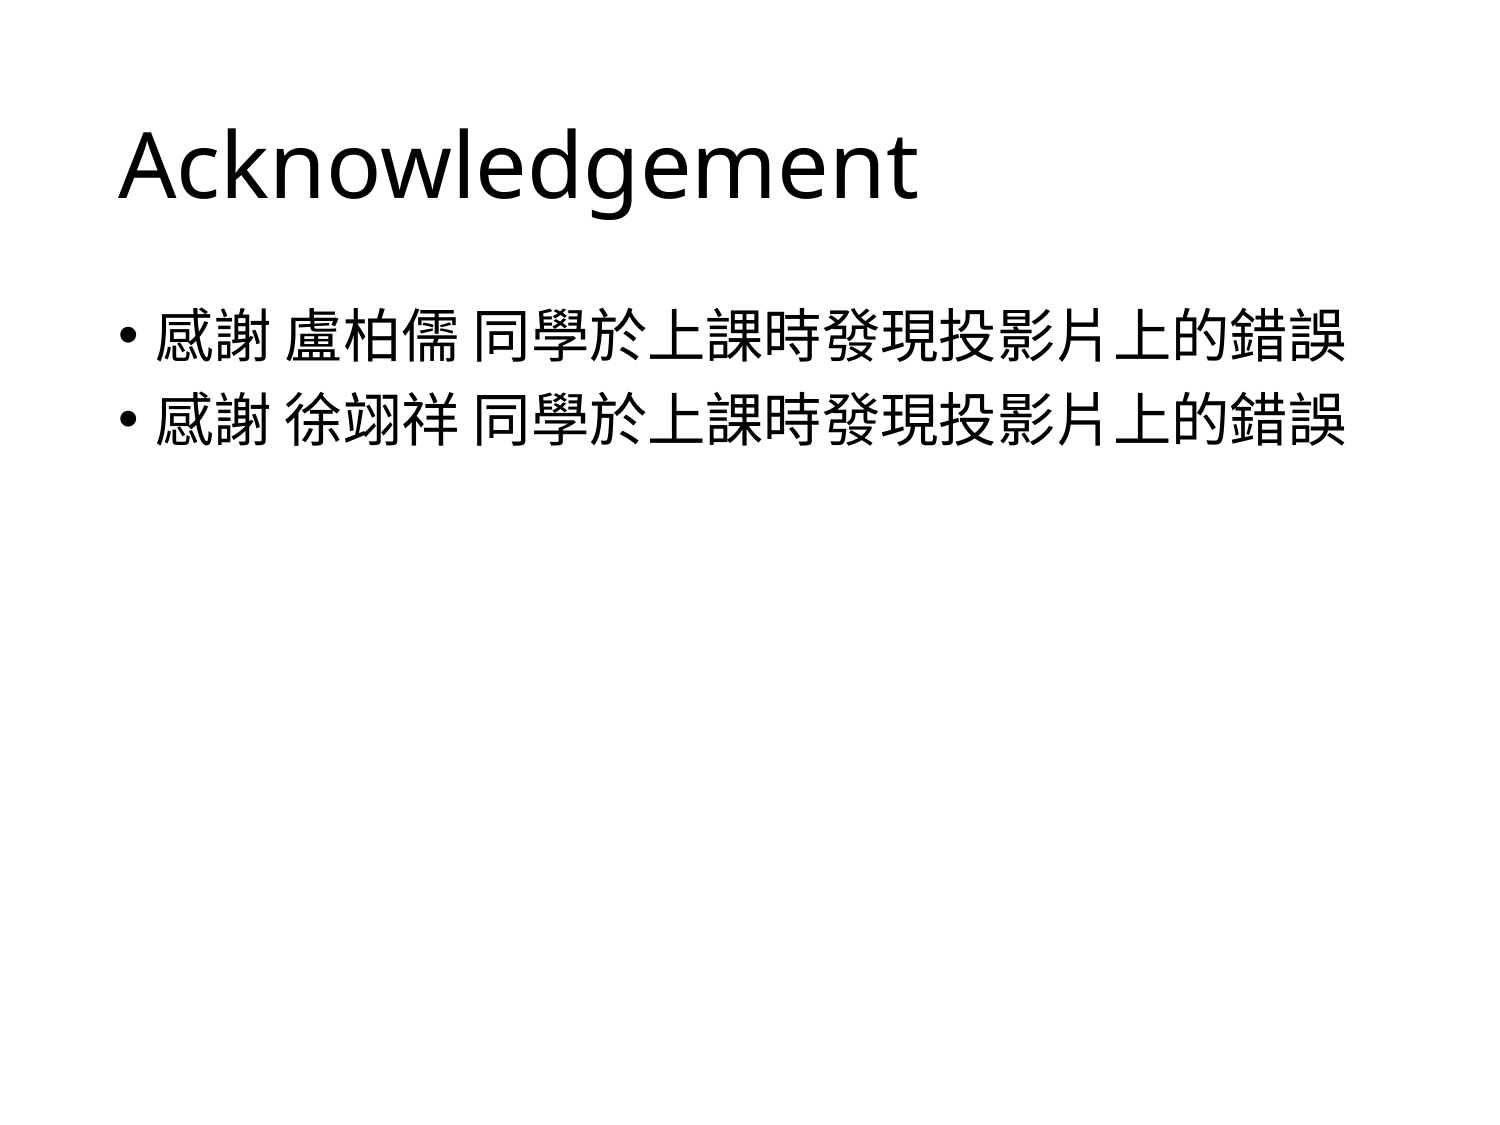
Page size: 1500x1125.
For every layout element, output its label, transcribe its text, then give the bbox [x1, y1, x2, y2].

list 感謝 盧柏儒 同學於上課時發現投影片上的錯誤 感謝 徐翊祥 同學於上課時發現投影片上的錯誤 [103, 299, 1397, 1014]
title Acknowledgement [103, 59, 1397, 278]
